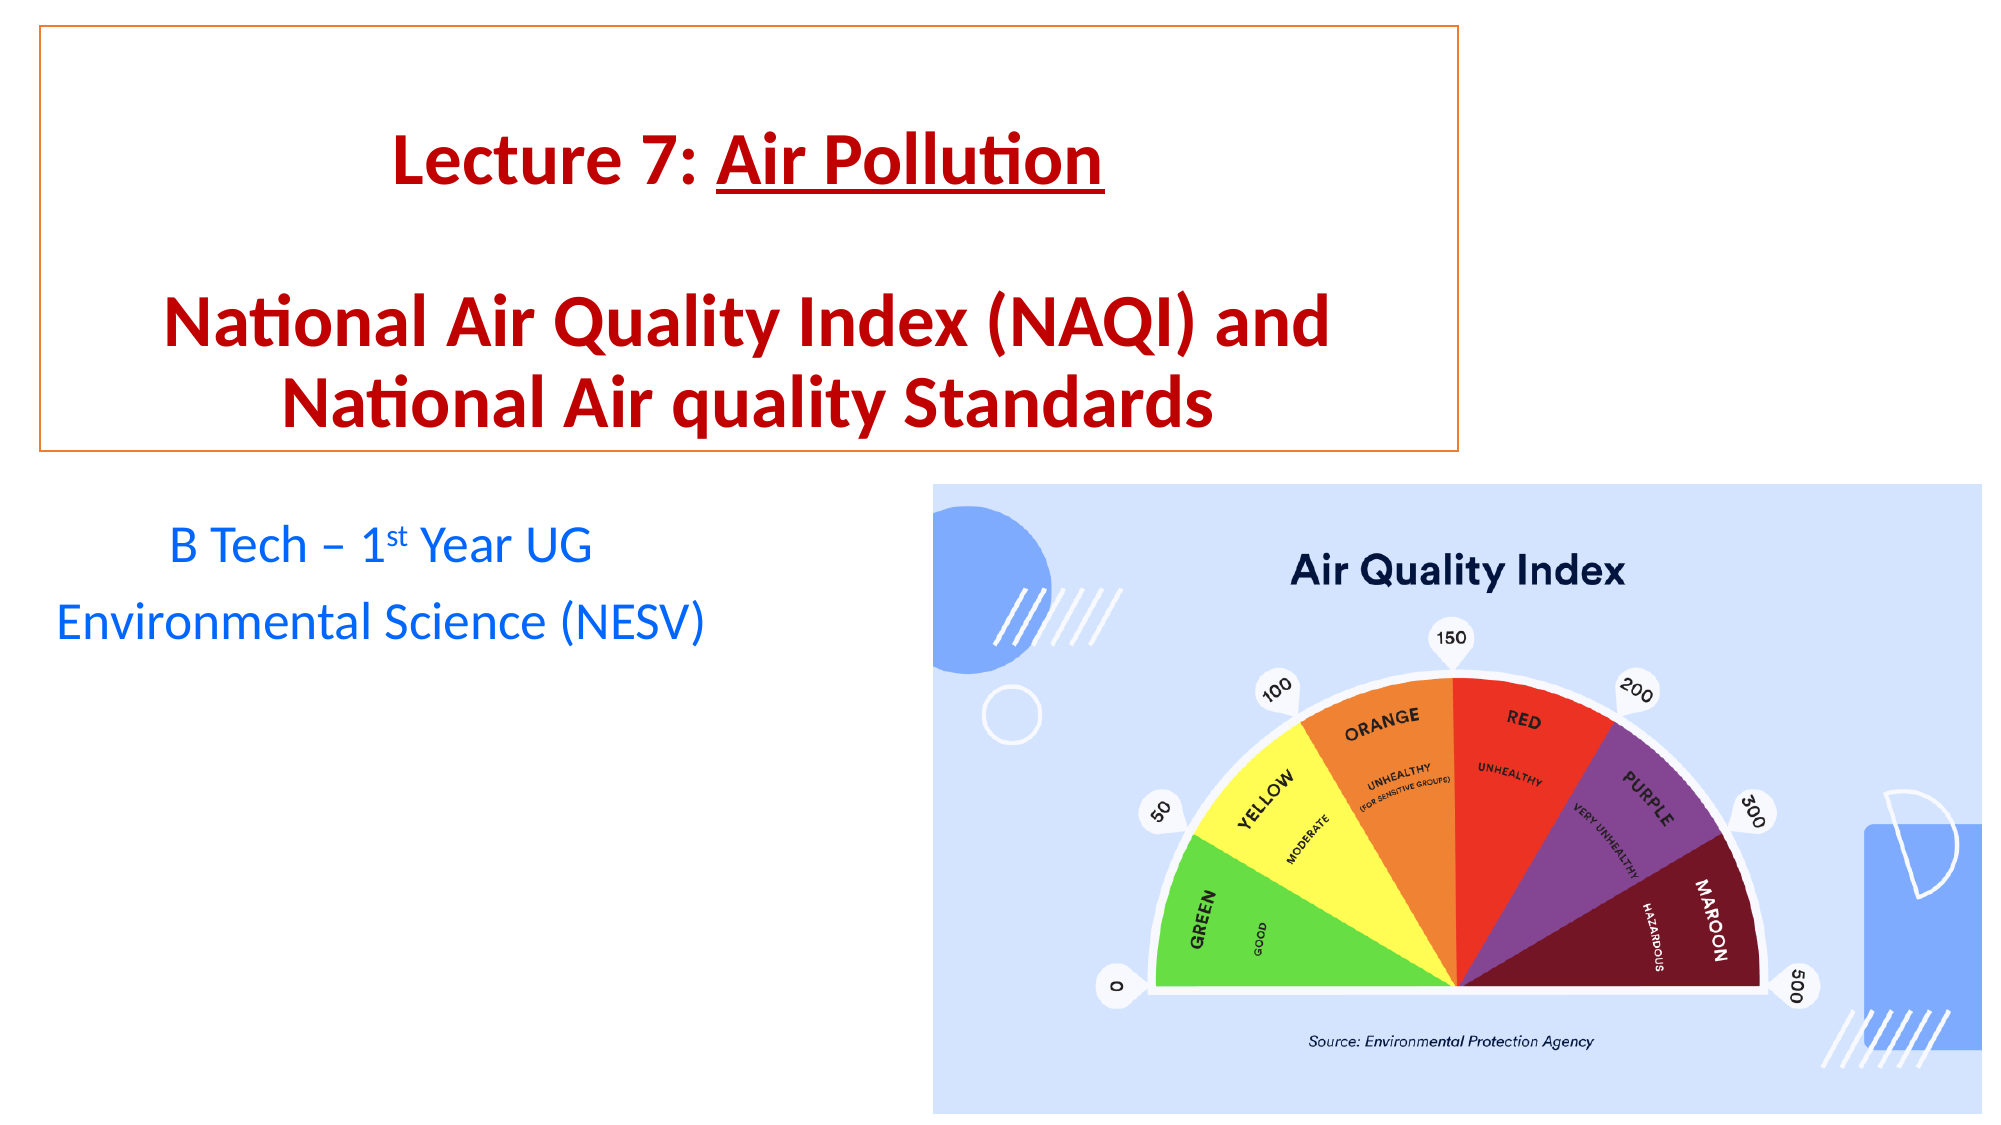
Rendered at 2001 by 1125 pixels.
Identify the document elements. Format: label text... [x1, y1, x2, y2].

subtitle B Tech – 1st Year UG Environmental Science (NESV) [39, 509, 724, 674]
picture [933, 484, 1982, 1114]
title Lecture 7: Air Pollution National Air Quality Index (NAQI) and National Air quality Standards [39, 25, 1459, 452]
